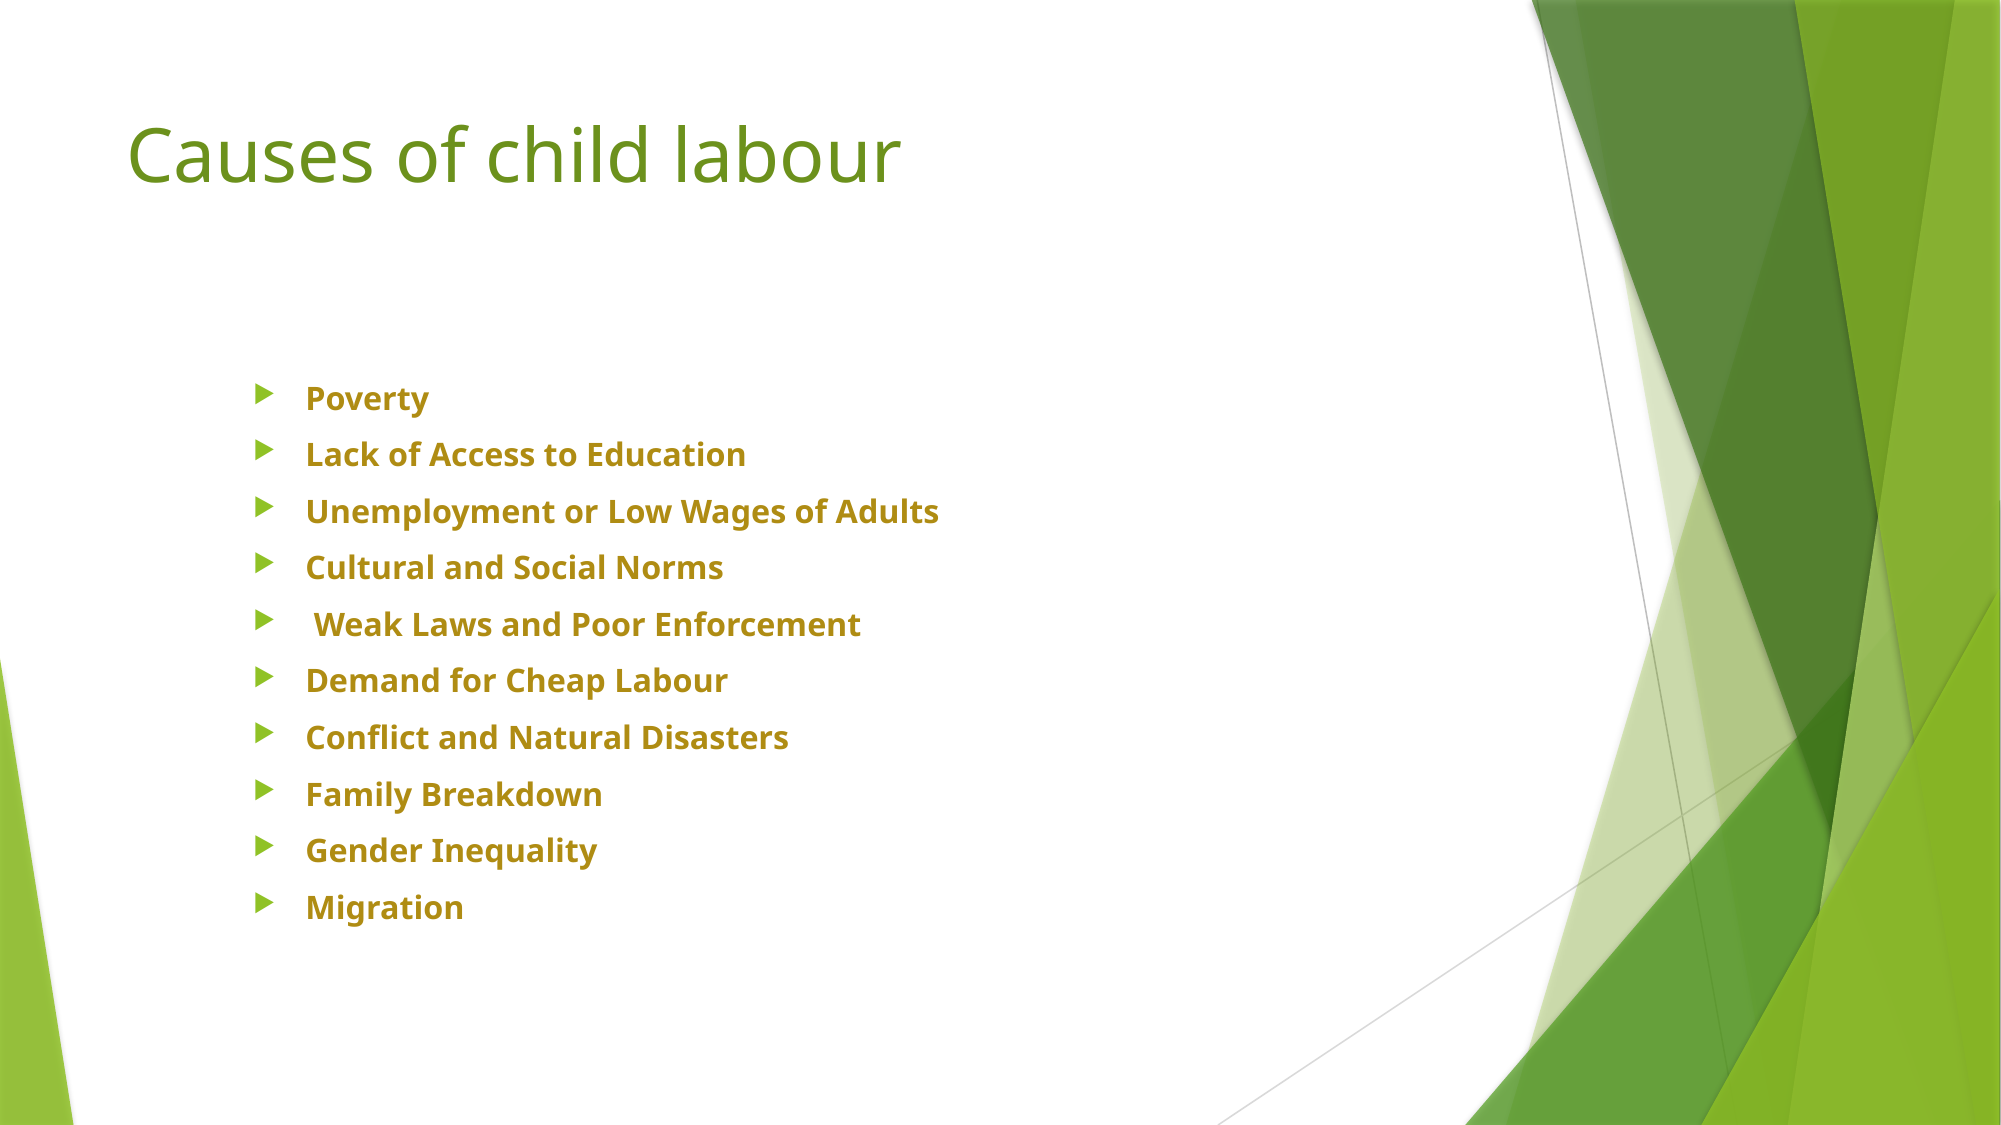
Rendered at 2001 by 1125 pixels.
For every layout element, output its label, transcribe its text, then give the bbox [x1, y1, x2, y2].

list Poverty Lack of Access to Education Unemployment or Low Wages of Adults Cultural and Social Norms Weak Laws and Poor Enforcement Demand for Cheap Labour Conflict and Natural Disasters Family Breakdown Gender Inequality Migration [238, 370, 1814, 937]
title Causes of child labour [111, 99, 1522, 317]
